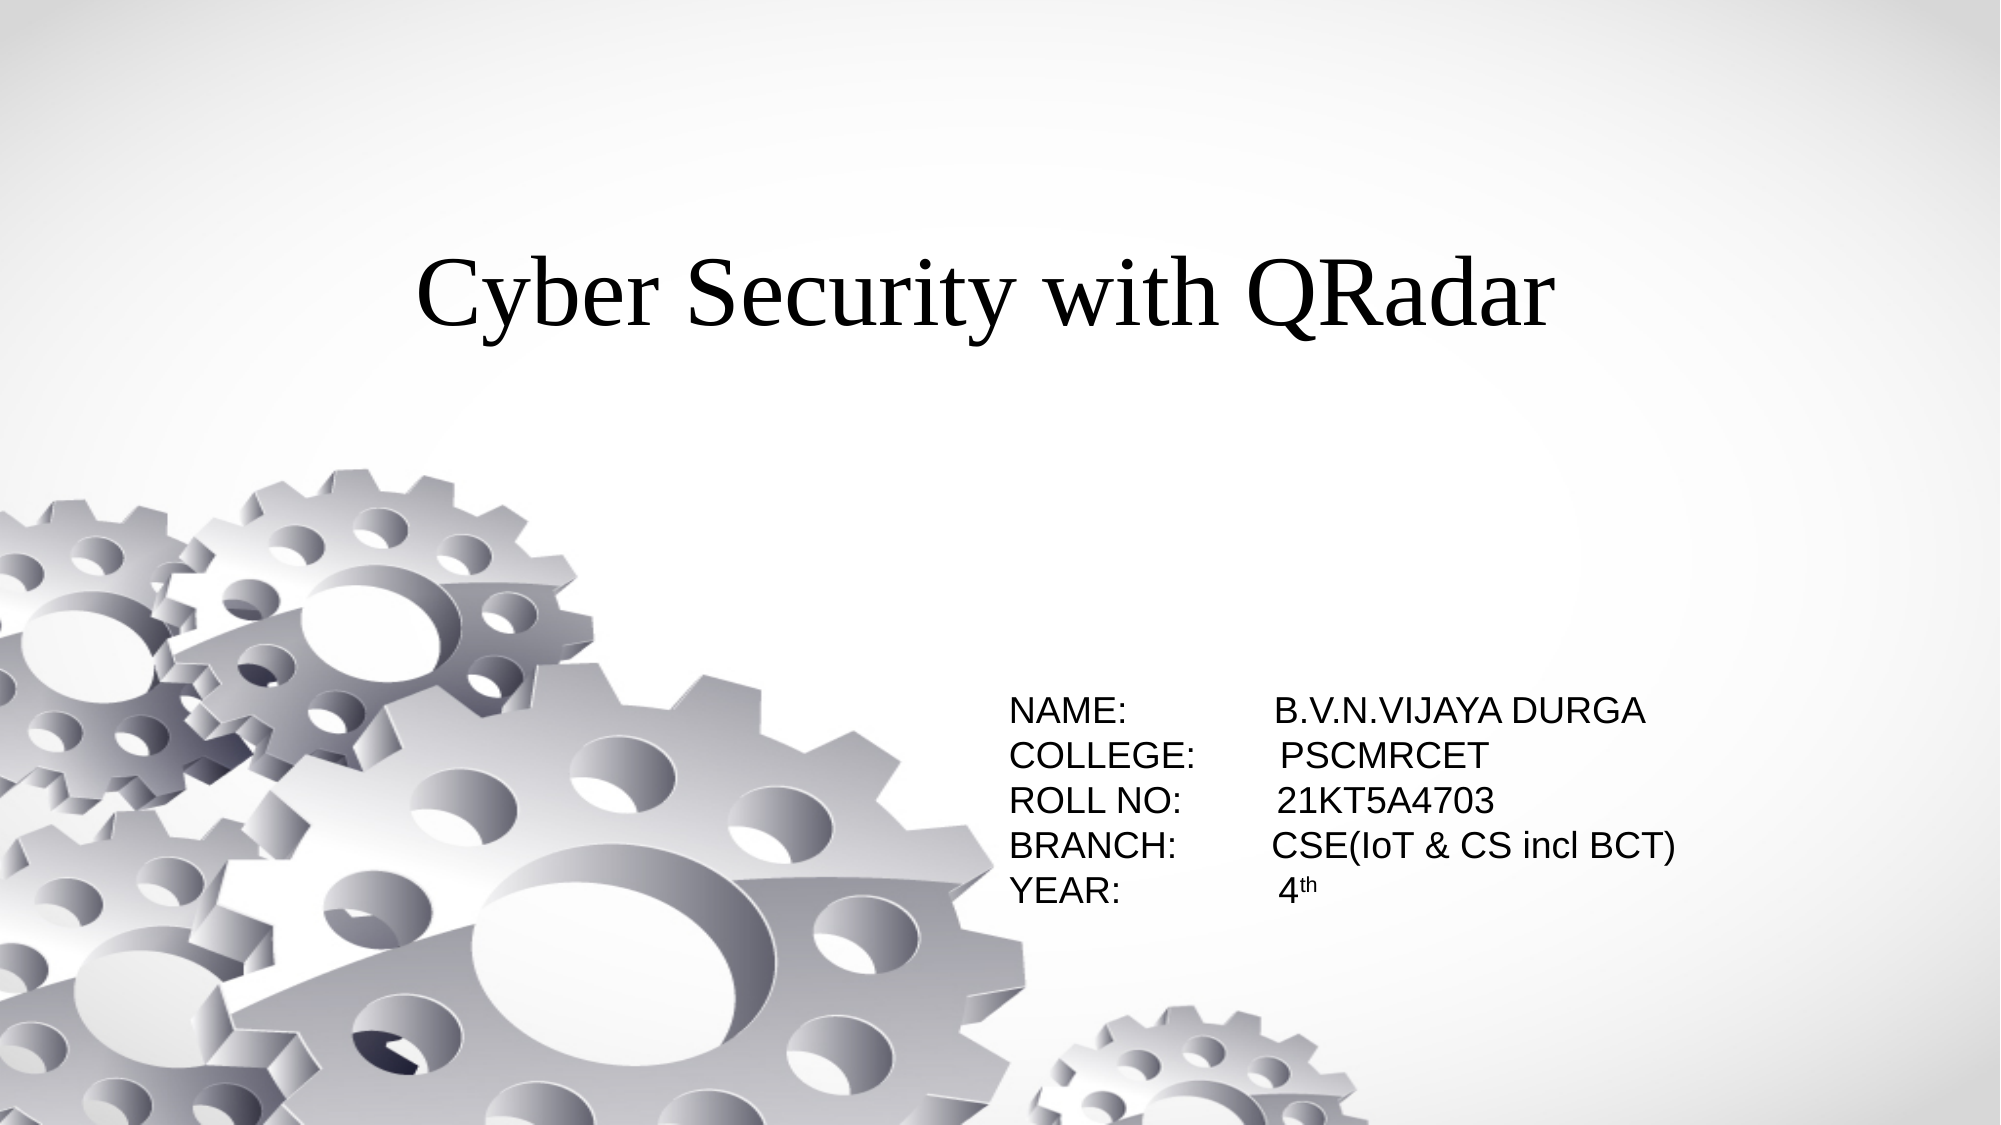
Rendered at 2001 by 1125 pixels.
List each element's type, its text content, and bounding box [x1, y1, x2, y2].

text_box NAME: B.V.N.VIJAYA DURGA COLLEGE: PSCMRCET ROLL NO: 21KT5A4703 BRANCH: CSE(IoT & CS incl BCT) YEAR: 4th [994, 678, 2000, 919]
title Cyber Security with QRadar [109, 99, 1573, 472]
picture [0, 0, 2000, 1125]
